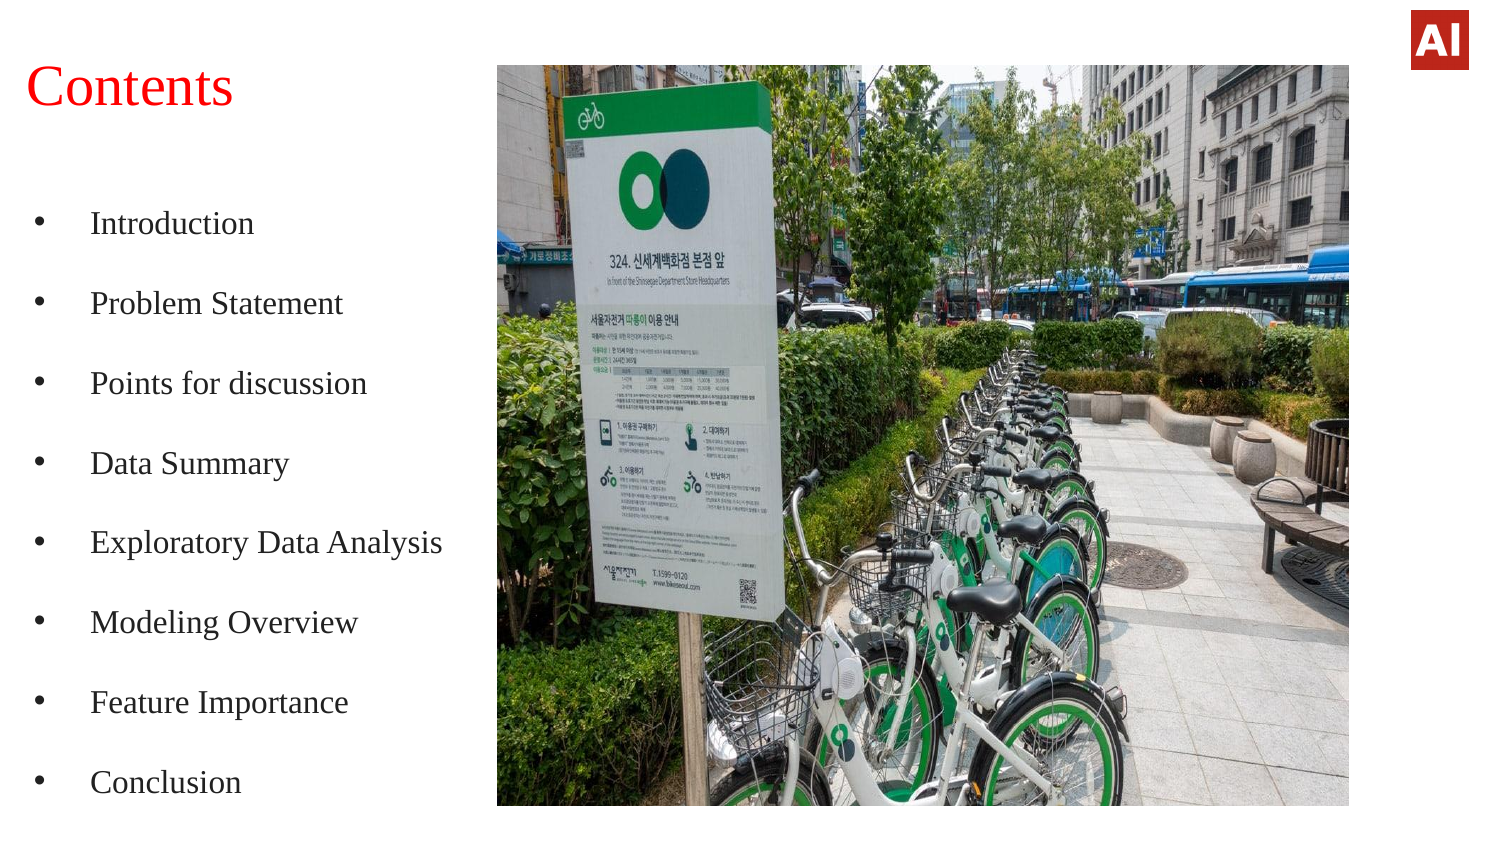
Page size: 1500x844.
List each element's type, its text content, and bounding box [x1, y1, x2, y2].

title Contents [11, 32, 1461, 127]
list Introduction Problem Statement Points for discussion Data Summary Exploratory Data Analysis Modeling Overview Feature Importance Conclusion [0, 186, 492, 750]
picture [1411, 10, 1469, 70]
picture [497, 65, 1350, 806]
